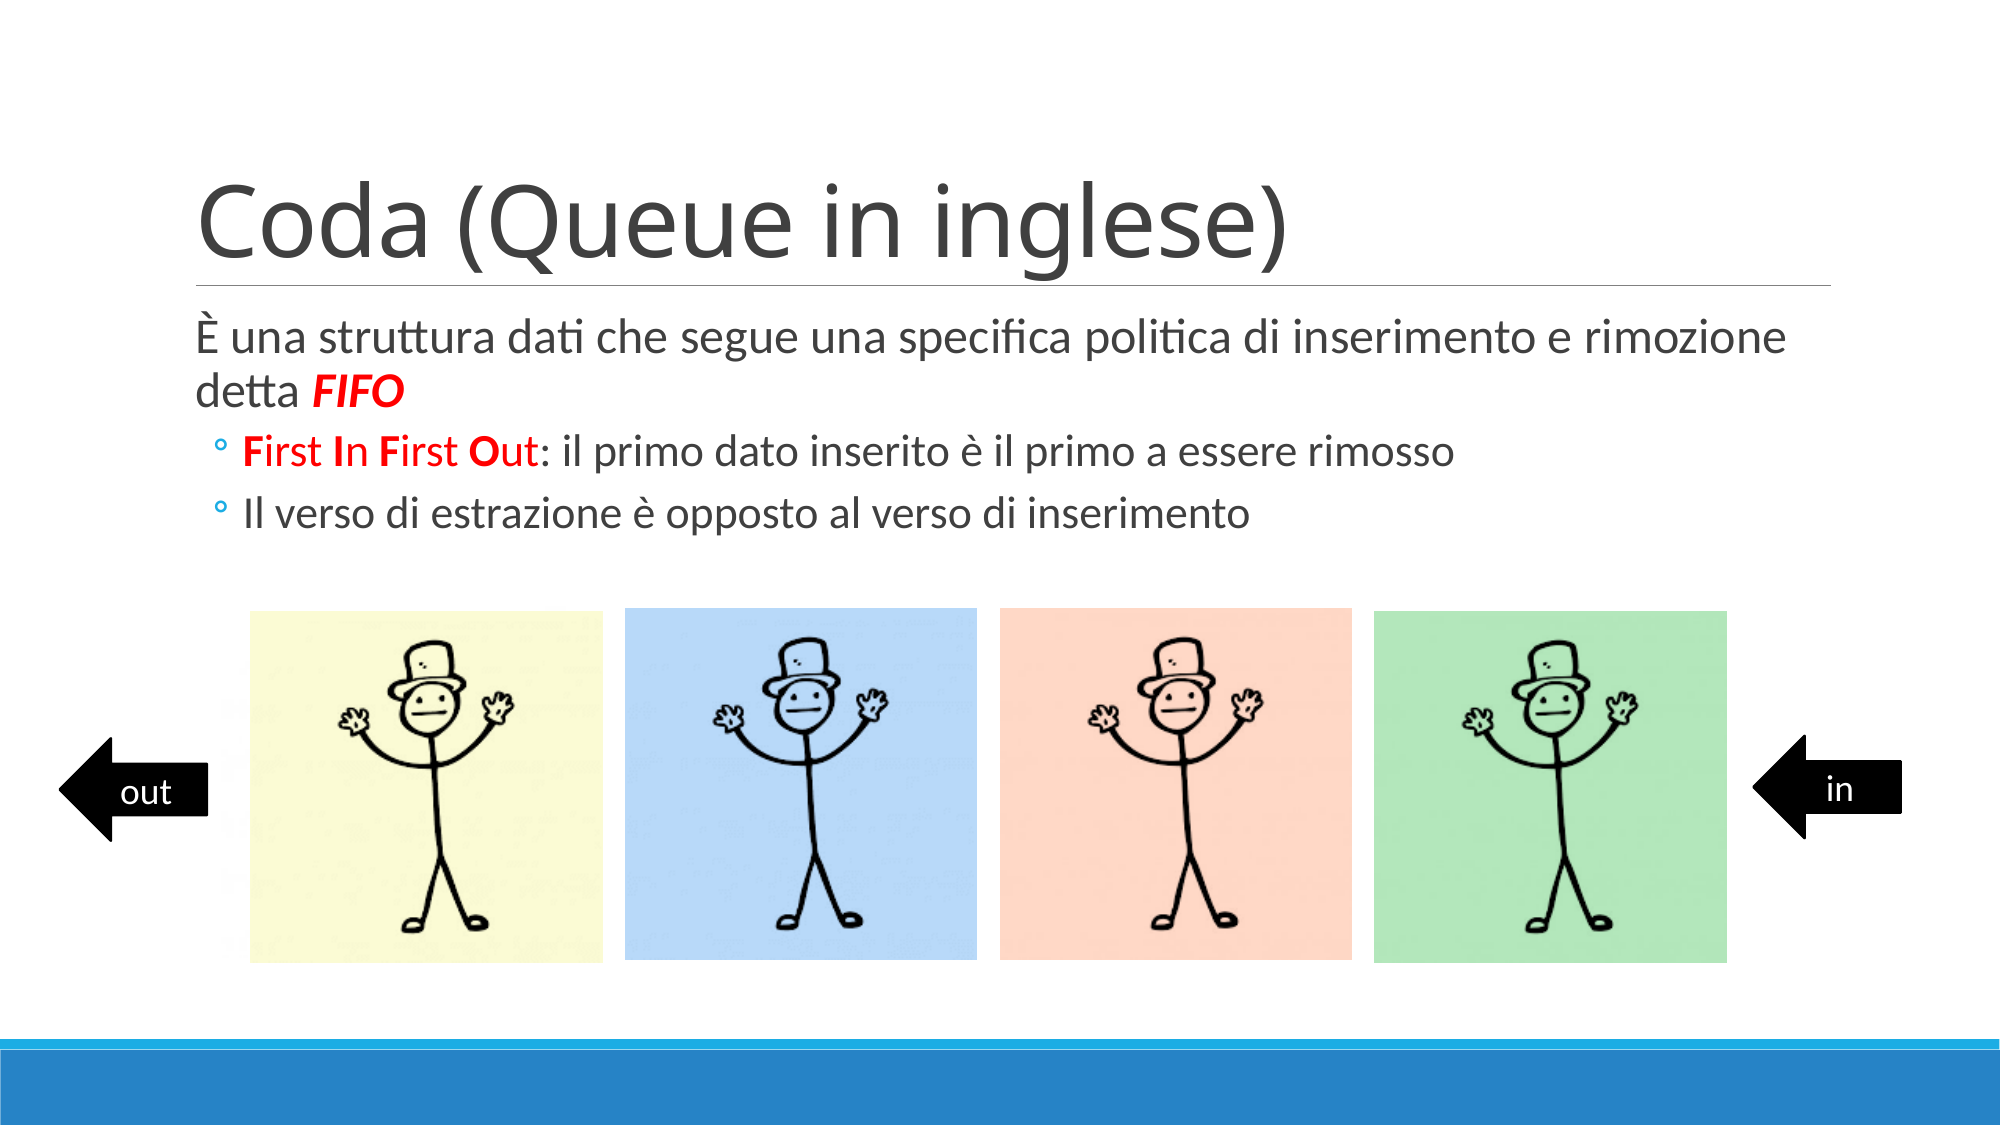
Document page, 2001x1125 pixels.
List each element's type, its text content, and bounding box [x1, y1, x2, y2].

title Coda (Queue in inglese) [180, 47, 1830, 285]
text_box in [1752, 734, 1902, 840]
text_box out [58, 737, 209, 842]
picture [624, 607, 978, 961]
picture [999, 607, 1353, 961]
picture [220, 605, 603, 964]
picture [1374, 610, 1727, 964]
list È una struttura dati che segue una specifica politica di inserimento e rimozione detta FIFO First In First Out: il primo dato inserito è il primo a essere rimosso Il verso di estrazione è opposto al verso di inserimento [180, 302, 1830, 963]
